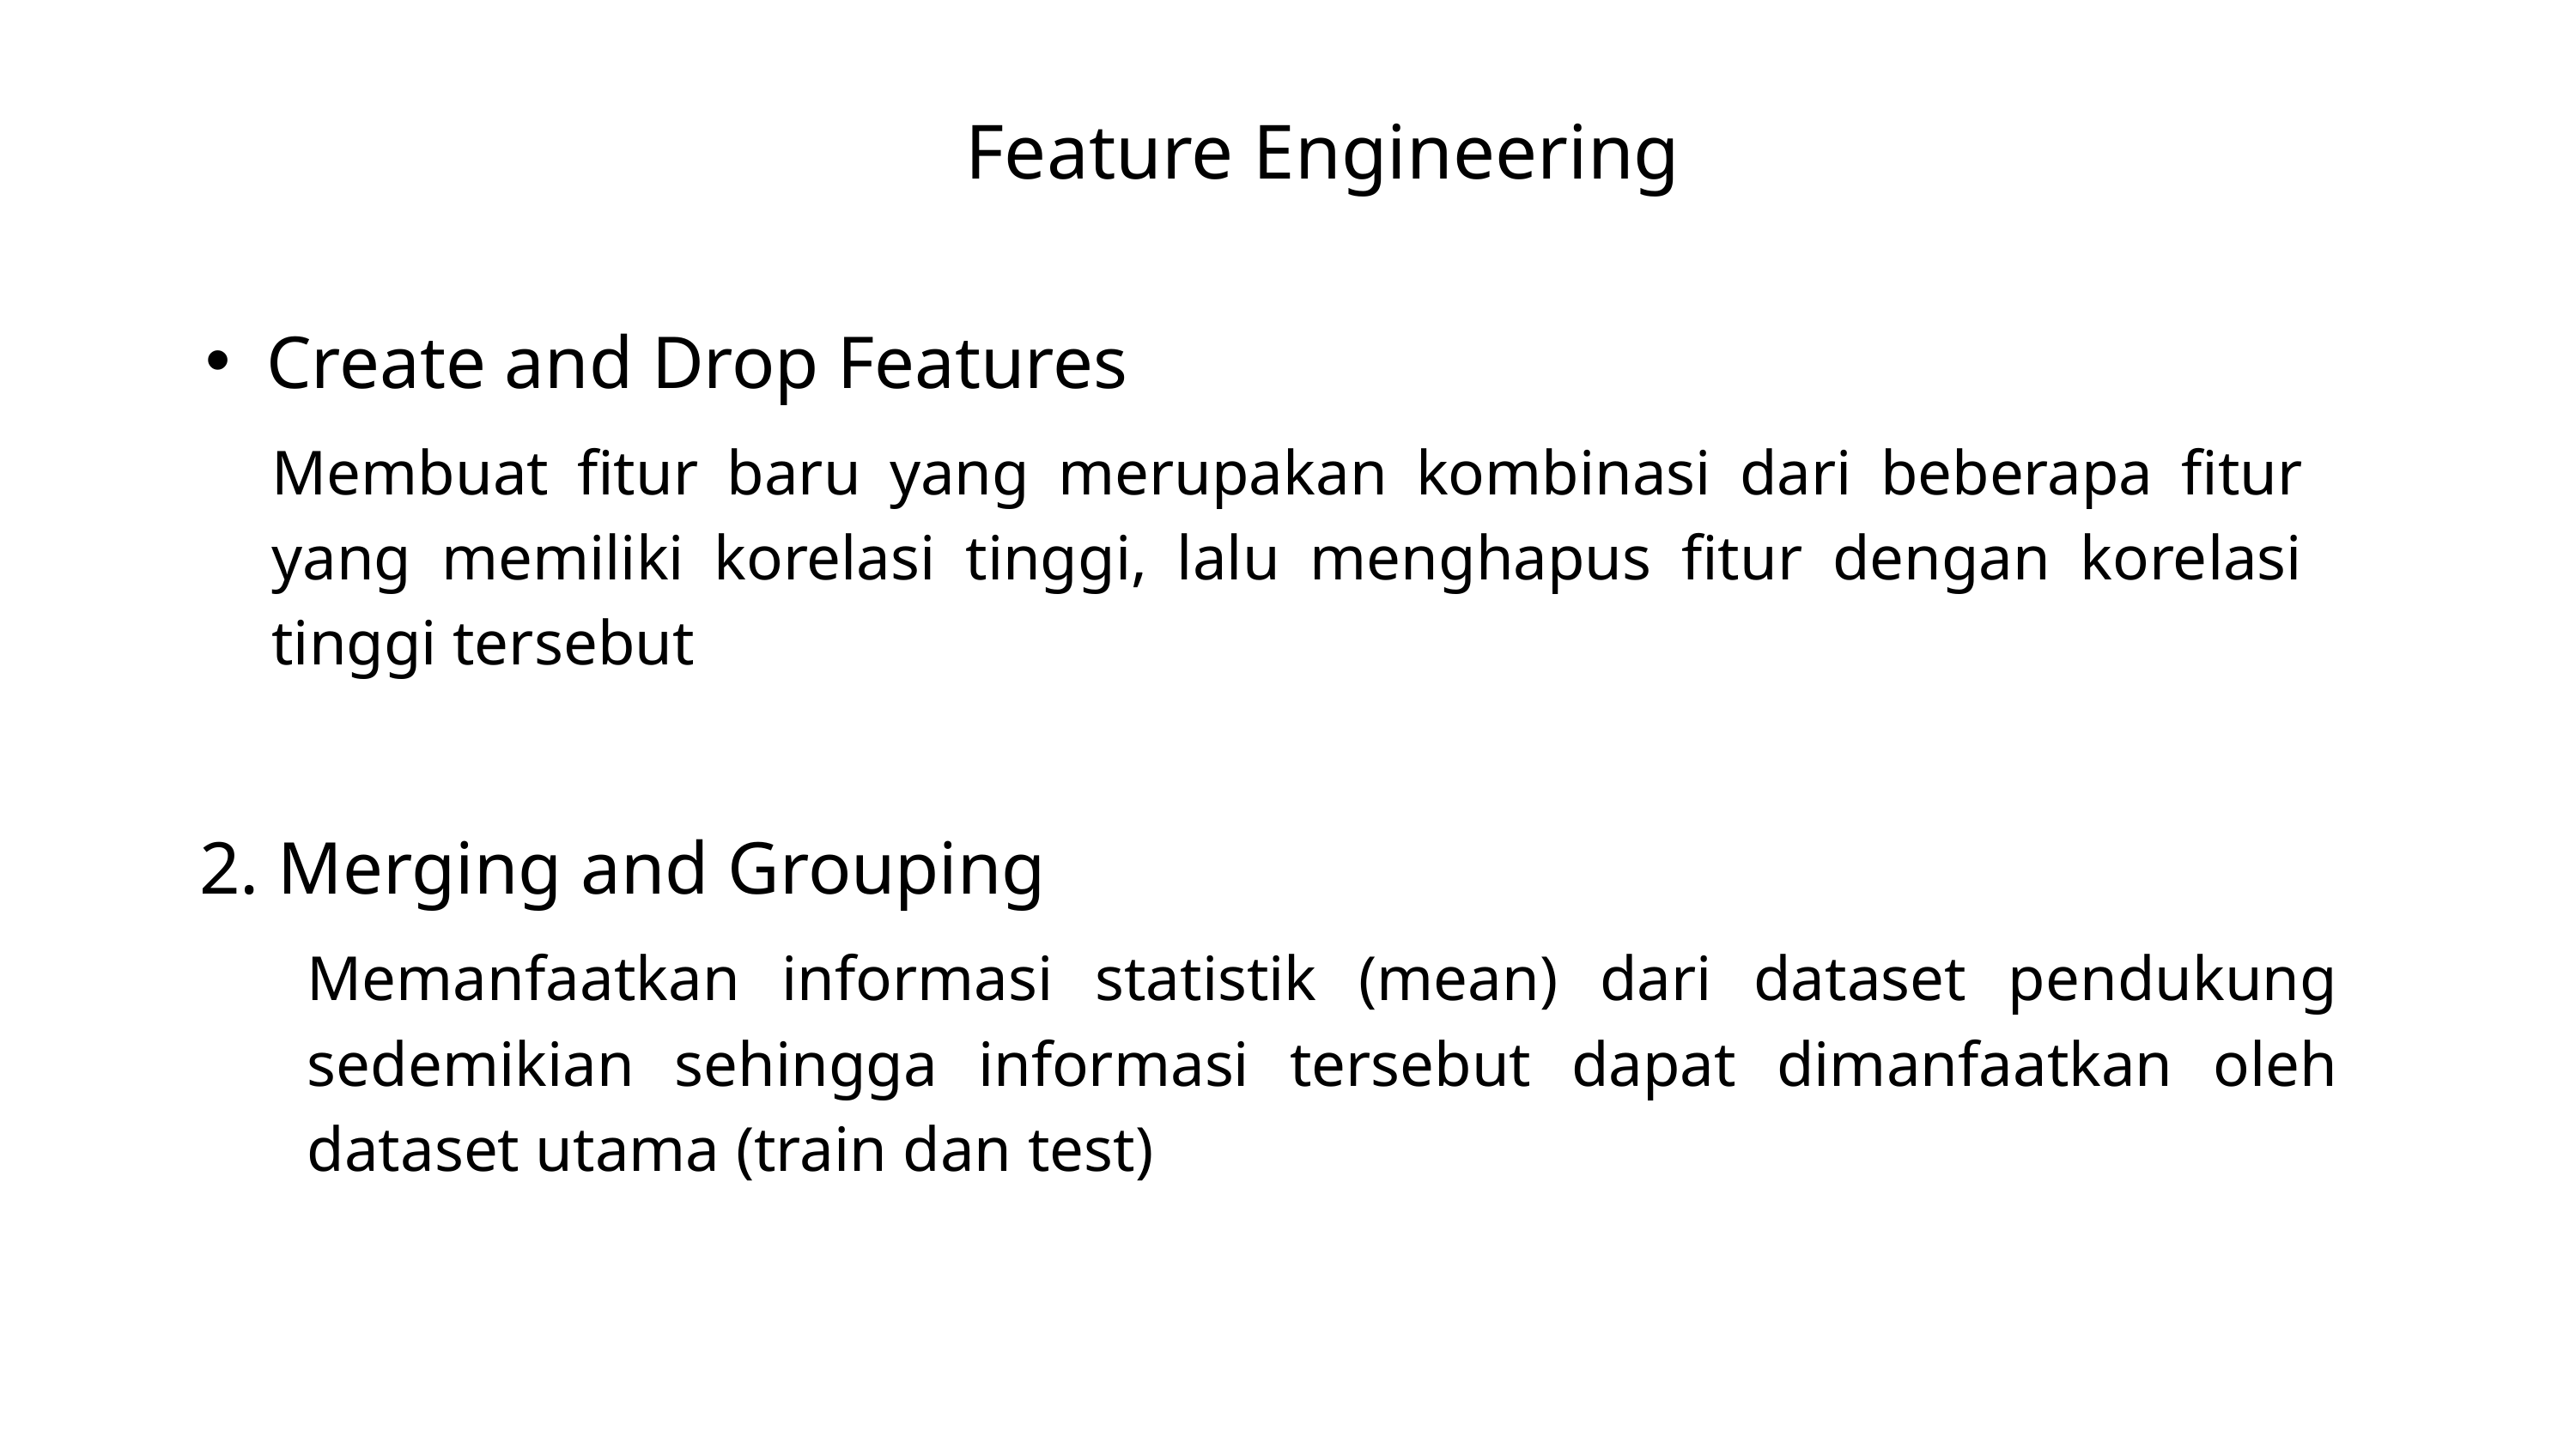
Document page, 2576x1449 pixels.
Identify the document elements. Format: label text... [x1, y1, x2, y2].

text_box Membuat fitur baru yang merupakan kombinasi dari beberapa fitur yang memiliki korelasi tinggi, lalu menghapus fitur dengan korelasi tinggi tersebut [271, 421, 2305, 677]
text_box Create and Drop Features [144, 302, 1544, 403]
text_box 2. Merging and Grouping [199, 808, 1599, 908]
text_box Feature Engineering [344, 88, 2302, 194]
text_box Memanfaatkan informasi statistik (mean) dari dataset pendukung sedemikian sehingga informasi tersebut dapat dimanfaatkan oleh dataset utama (train dan test) [307, 927, 2340, 1184]
